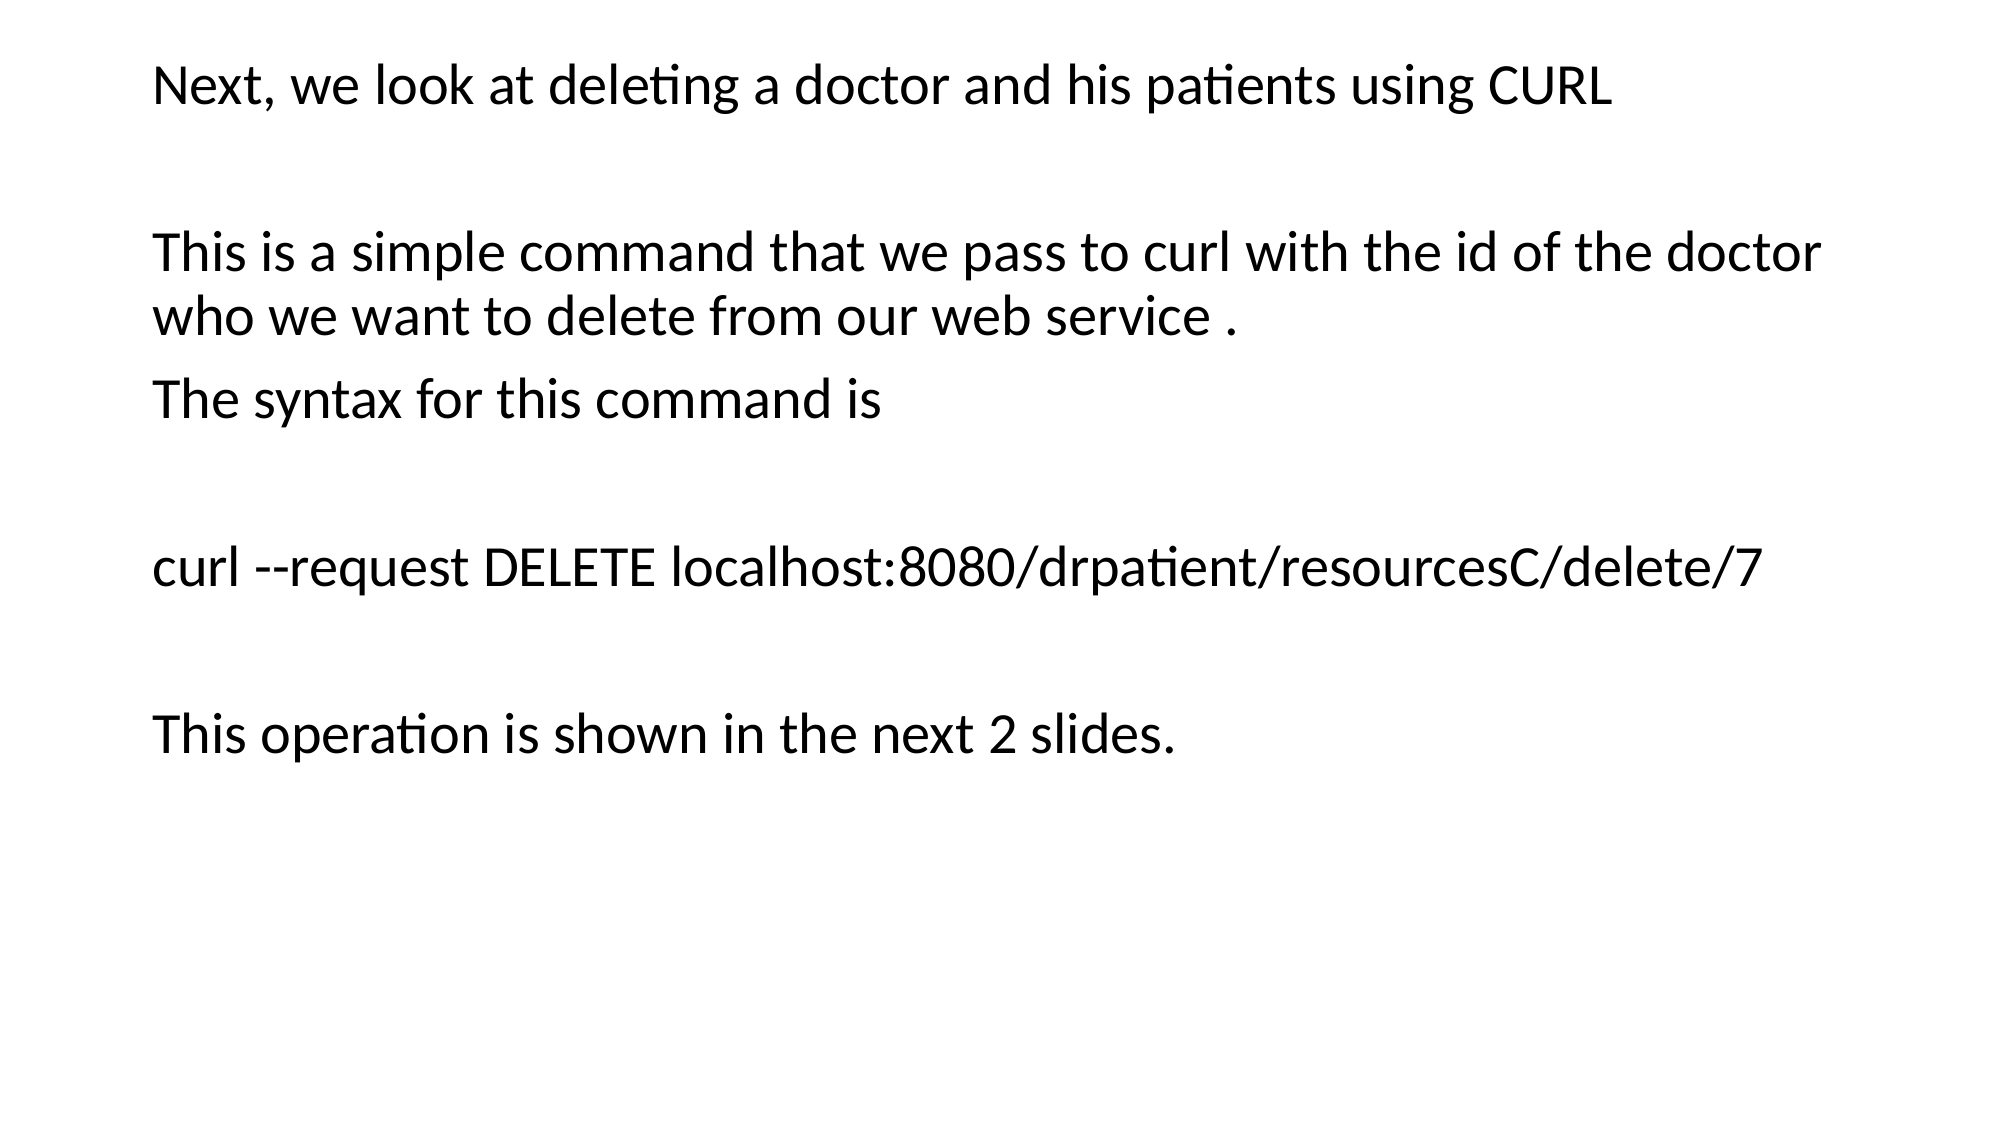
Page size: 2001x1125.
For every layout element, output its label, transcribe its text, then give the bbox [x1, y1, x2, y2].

list Next, we look at deleting a doctor and his patients using CURL This is a simple command that we pass to curl with the id of the doctor who we want to delete from our web service . The syntax for this command is curl --request DELETE localhost:8080/drpatient/resourcesC/delete/7 This operation is shown in the next 2 slides. [137, 46, 1863, 1014]
